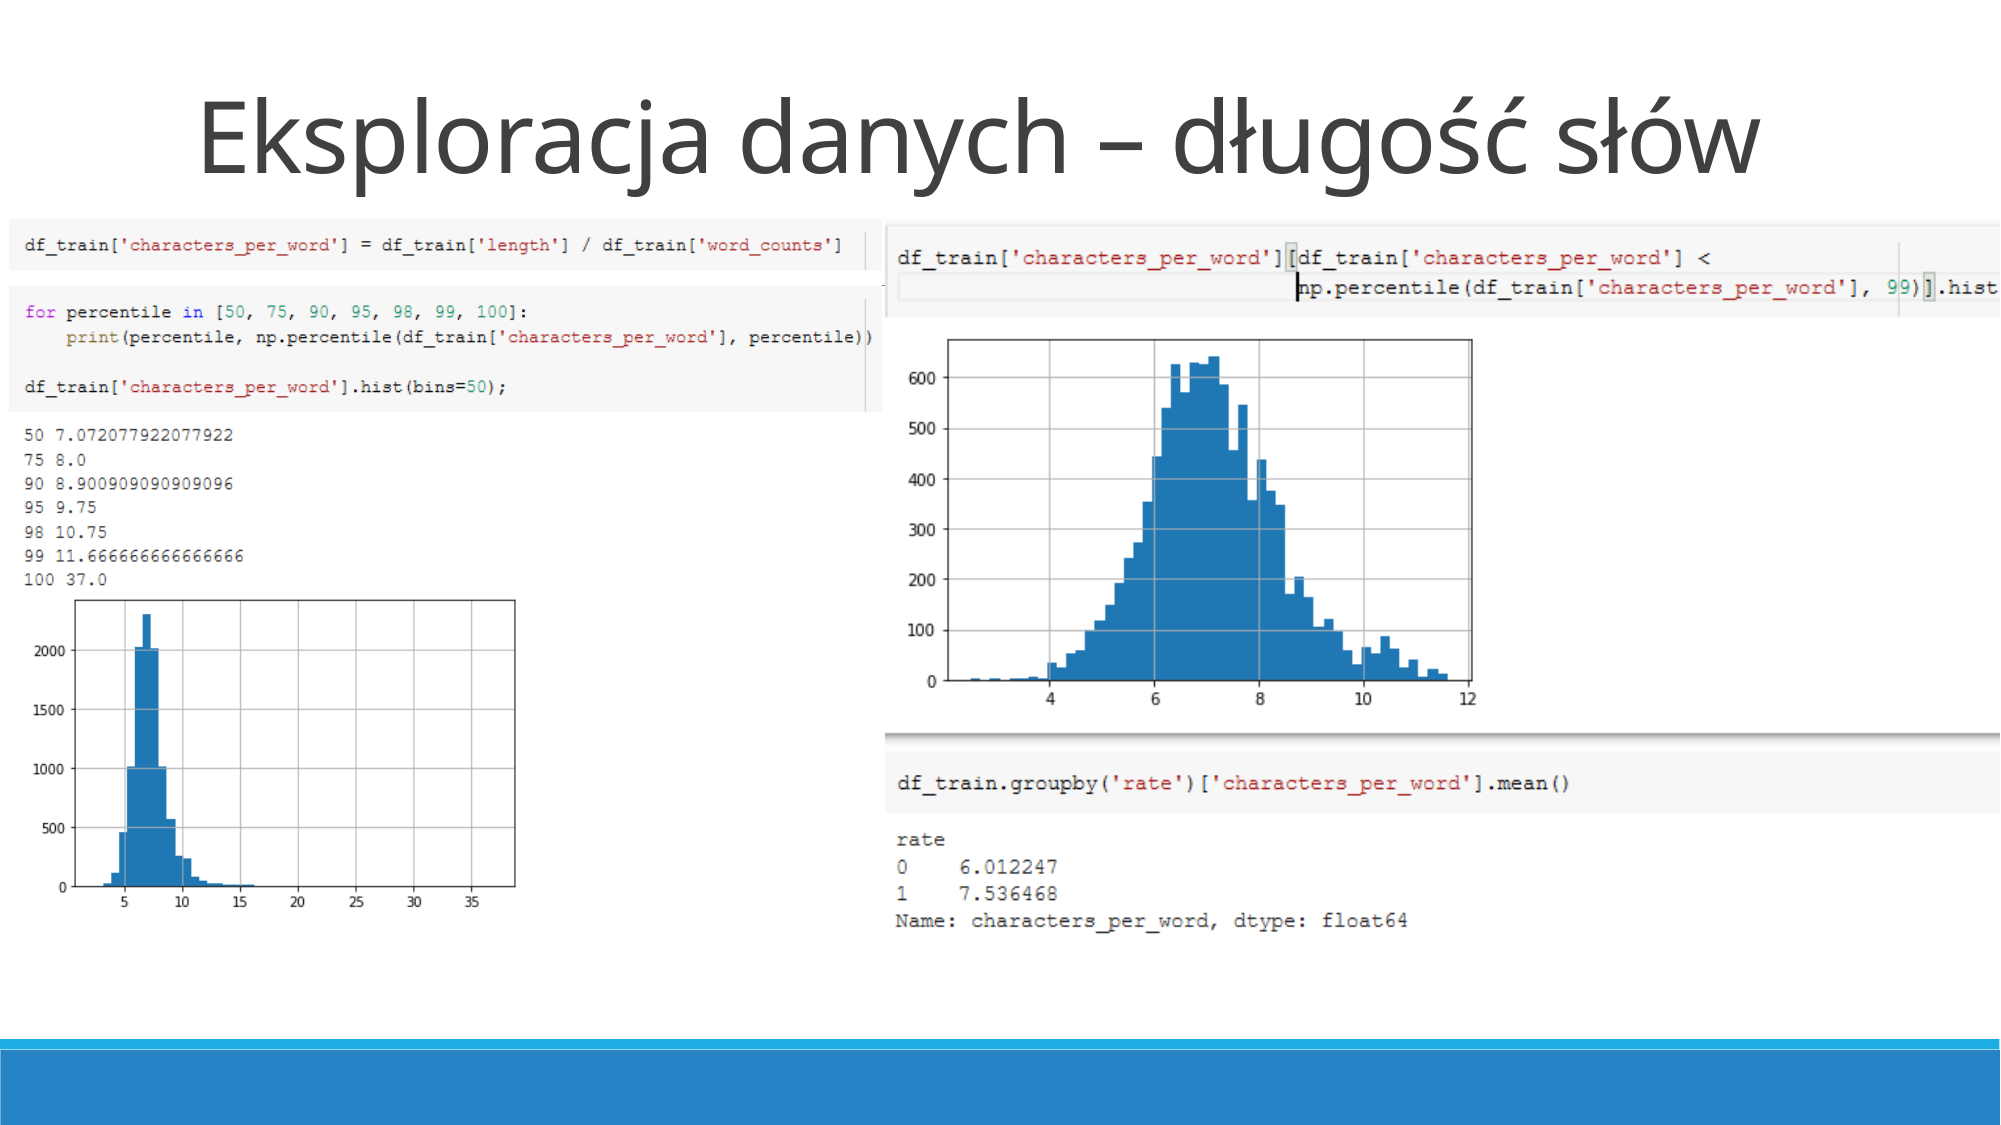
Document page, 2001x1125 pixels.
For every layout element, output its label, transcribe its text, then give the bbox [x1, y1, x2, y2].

picture [885, 218, 2000, 961]
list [8, 218, 883, 915]
title Eksploracja danych – długość słów [180, 47, 1830, 202]
